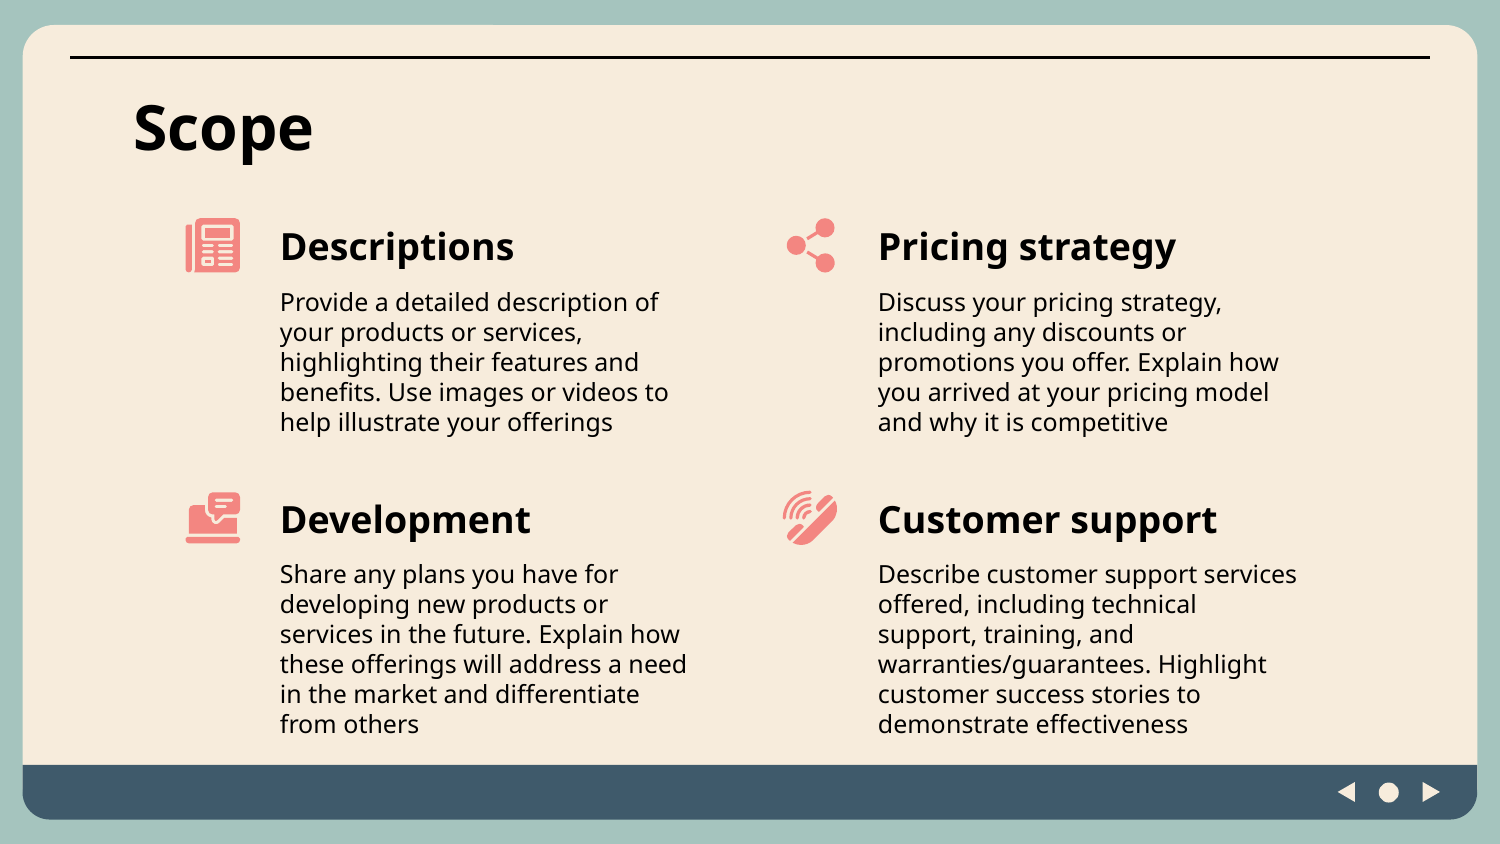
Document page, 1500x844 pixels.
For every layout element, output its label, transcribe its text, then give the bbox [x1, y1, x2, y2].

subtitle Share any plans you have for developing new products or services in the future. Explain how these offerings will address a need in the market and differentiate from others [264, 543, 717, 722]
subtitle Describe customer support services offered, including technical support, training, and warranties/guarantees. Highlight customer success stories to demonstrate effectiveness [862, 556, 1315, 722]
subtitle Customer support [862, 480, 1315, 556]
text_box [783, 218, 839, 273]
title Scope [118, 72, 1382, 167]
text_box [185, 492, 241, 544]
subtitle Provide a detailed description of your products or services, highlighting their features and benefits. Use images or videos to help illustrate your offerings [264, 284, 717, 450]
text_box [782, 490, 839, 546]
subtitle Descriptions [264, 207, 717, 284]
subtitle Discuss your pricing strategy, including any discounts or promotions you offer. Explain how you arrived at your pricing model and why it is competitive [862, 284, 1315, 450]
subtitle Development [264, 480, 717, 543]
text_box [185, 217, 241, 273]
subtitle Pricing strategy [862, 207, 1315, 284]
